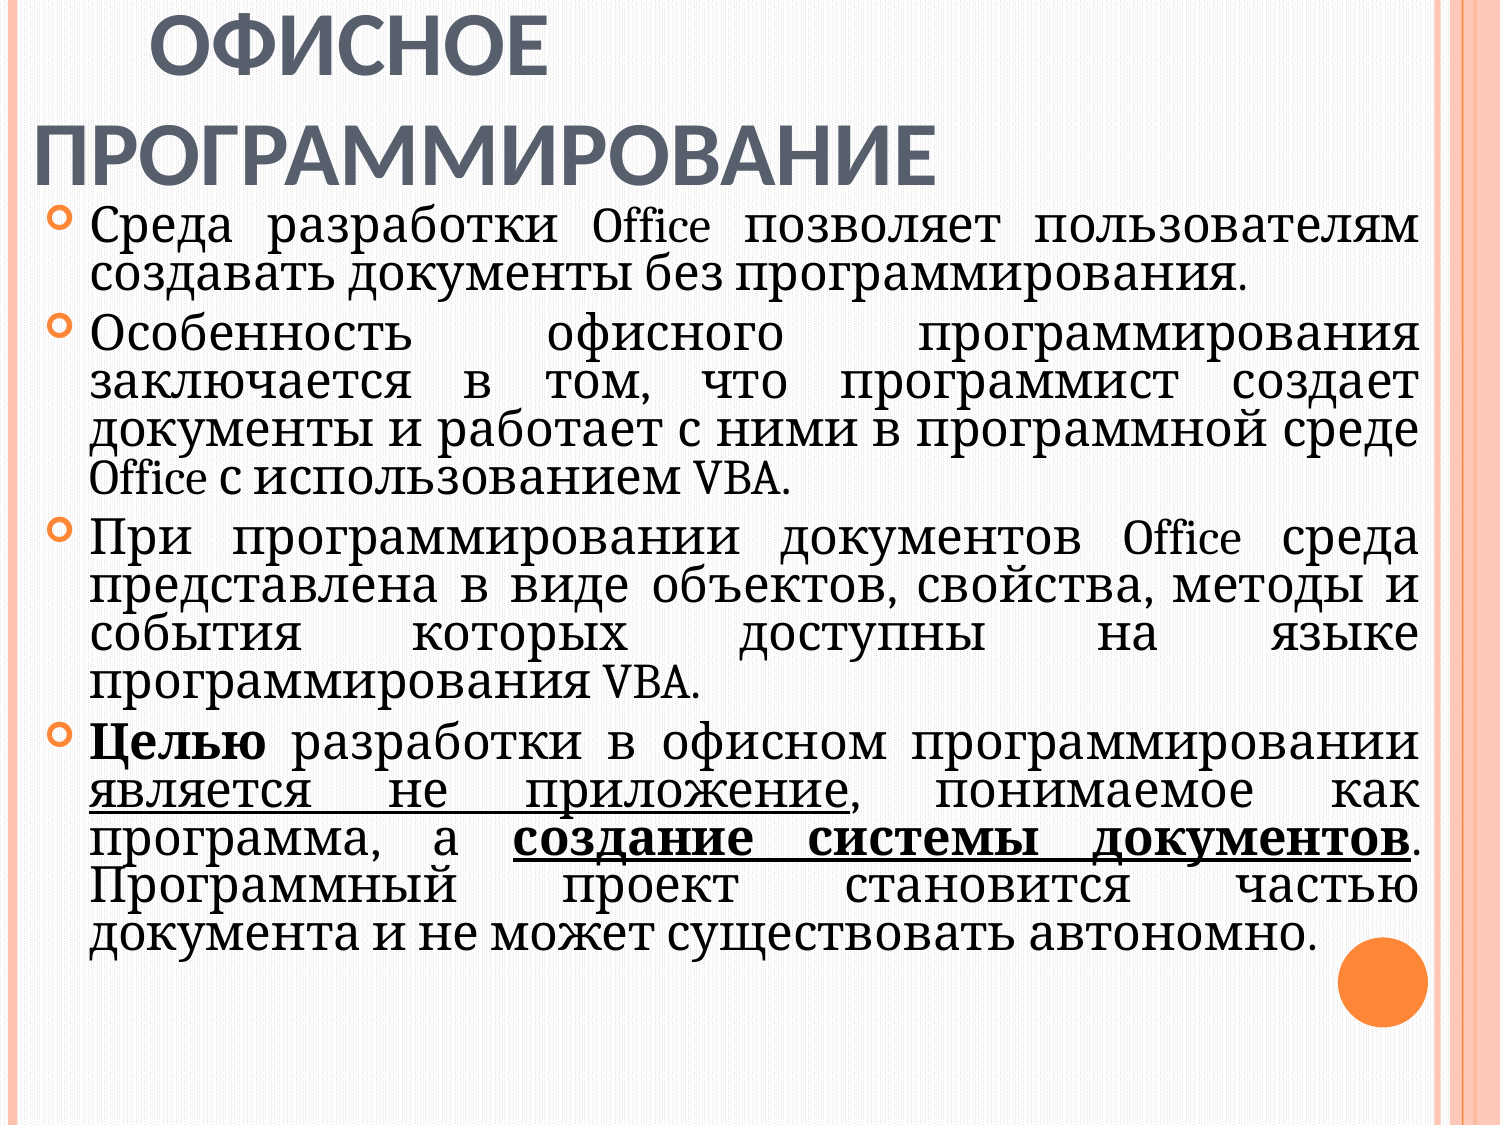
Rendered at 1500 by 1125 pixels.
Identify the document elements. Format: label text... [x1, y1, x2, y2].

list Среда разработки Office позволяет пользователям создавать документы без программирования. Особенность офисного программирования заключается в том, что программист создает документы и работает с ними в программной среде Office с использованием VBA. При программировании документов Office среда представлена в виде объектов, свойства, методы и события которых доступны на языке программирования VBA. Целью разработки в офисном программировании является не приложение, понимаемое как программа, а создание системы документов. Программный проект становится частью документа и не может существовать автономно. [29, 196, 1436, 1035]
title Офисное программирование [17, 0, 1436, 188]
